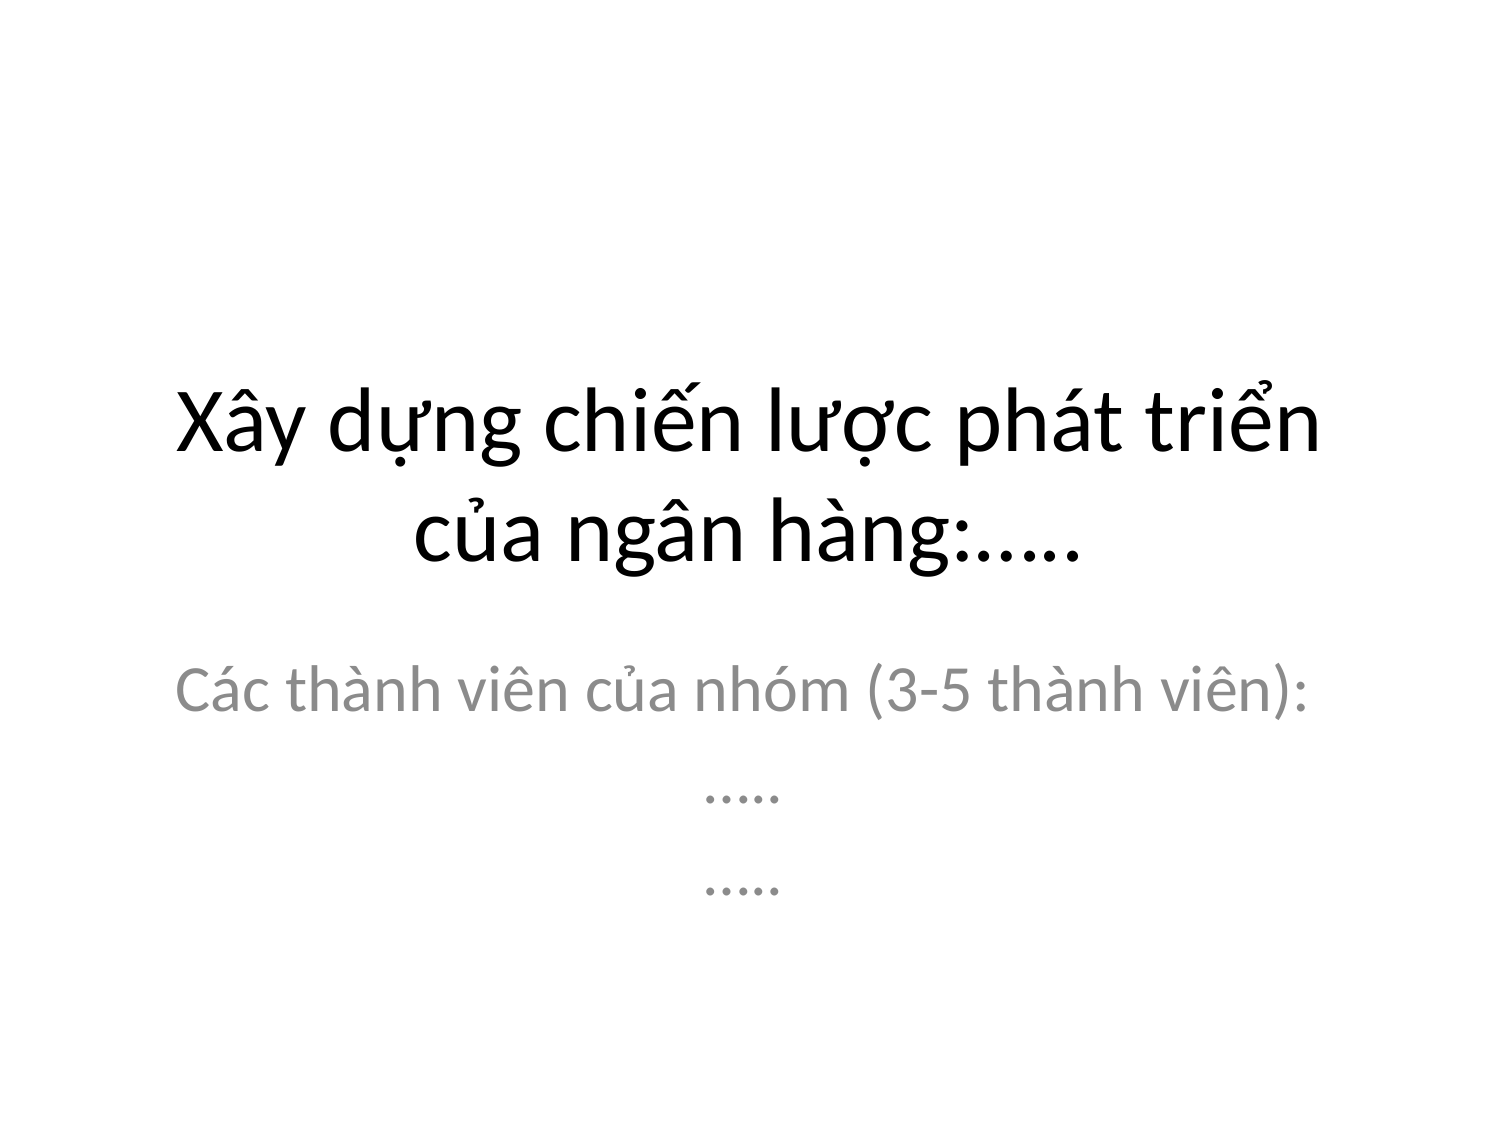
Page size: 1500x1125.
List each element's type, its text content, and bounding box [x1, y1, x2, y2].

subtitle Các thành viên của nhóm (3-5 thành viên): ….. ….. [159, 637, 1329, 925]
title Xây dựng chiến lược phát triển của ngân hàng:….. [112, 349, 1388, 591]
